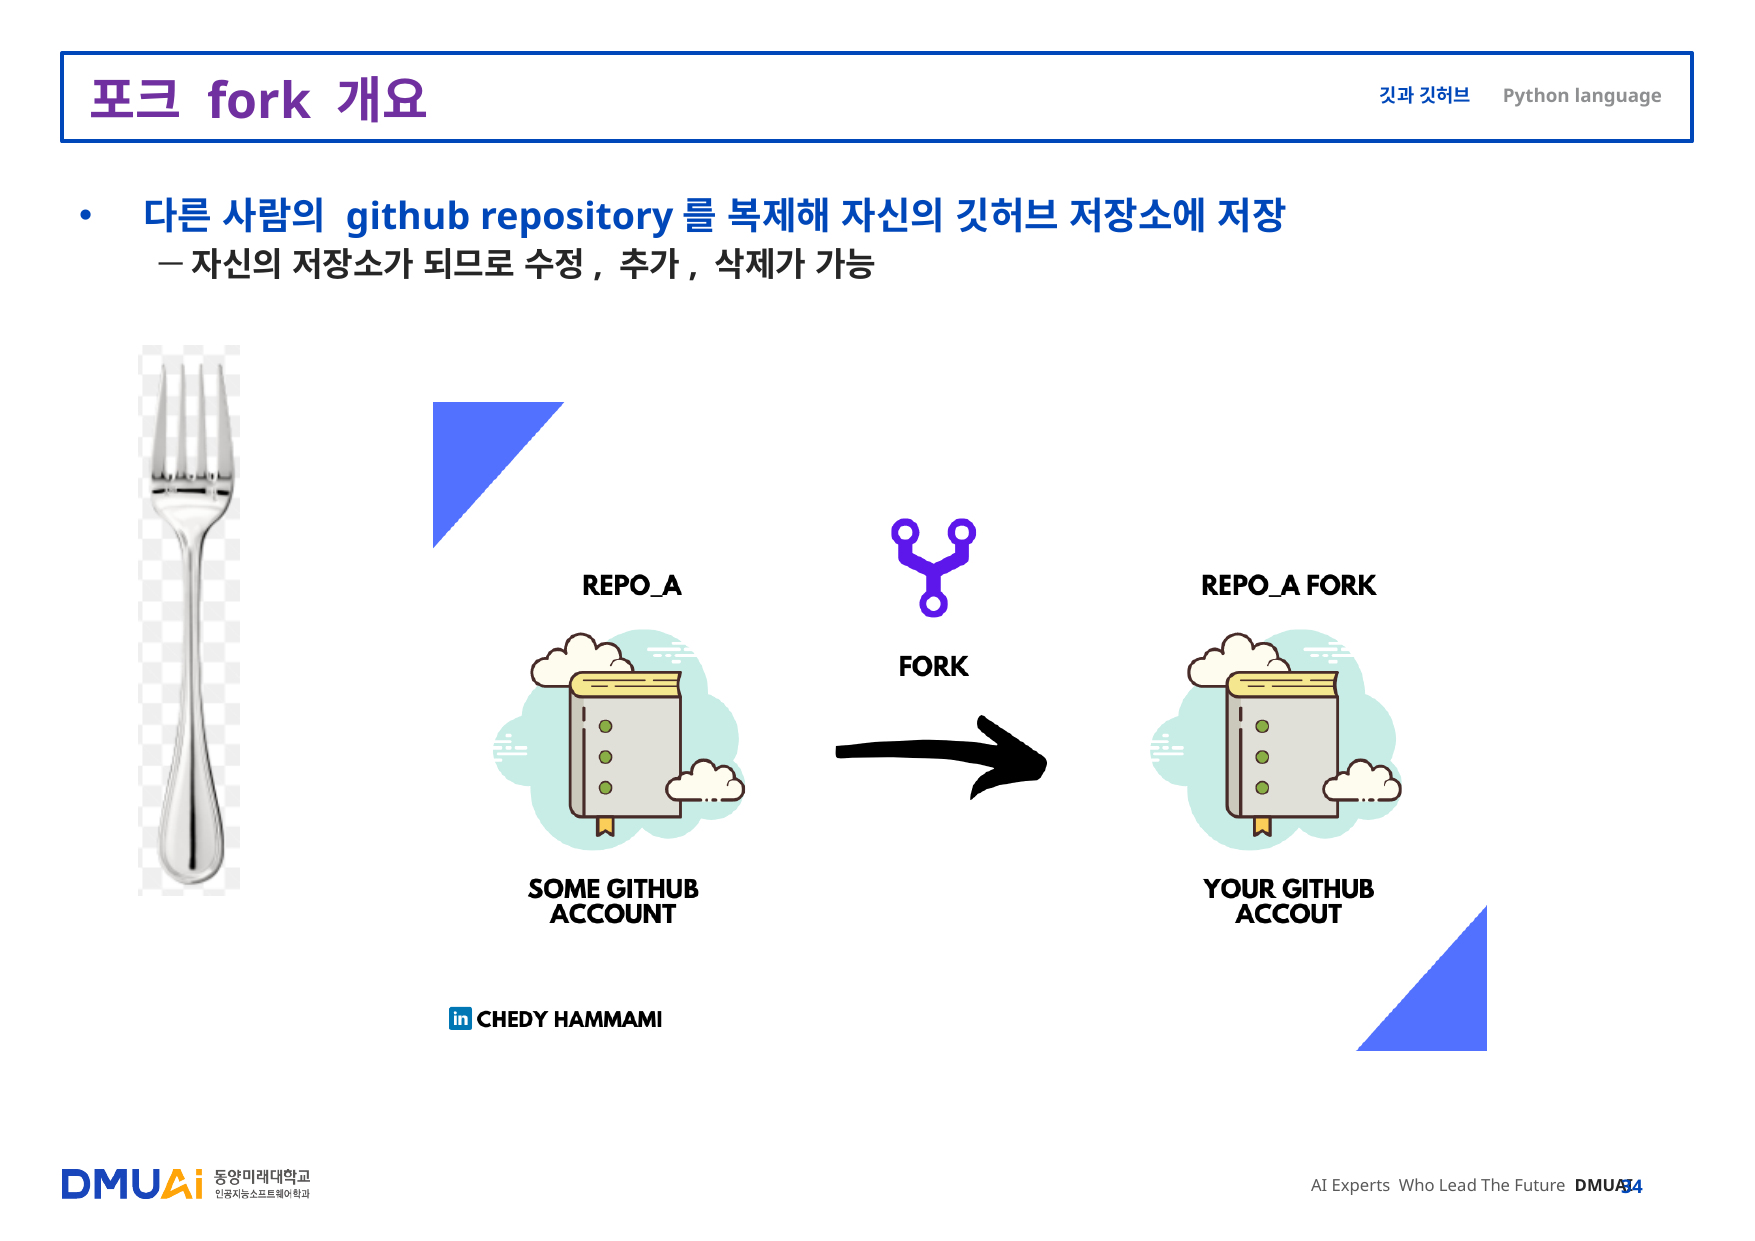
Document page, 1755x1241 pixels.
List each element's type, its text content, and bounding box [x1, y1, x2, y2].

picture [62, 1169, 310, 1199]
picture [433, 402, 1487, 1051]
list 다른 사람의 github repository를 복제해 자신의 깃허브 저장소에 저장 자신의 저장소가 되므로 수정, 추가, 삭제가 가능 [62, 183, 1681, 1140]
picture [138, 344, 241, 896]
title 포크 fork 개요 [72, 69, 1055, 128]
